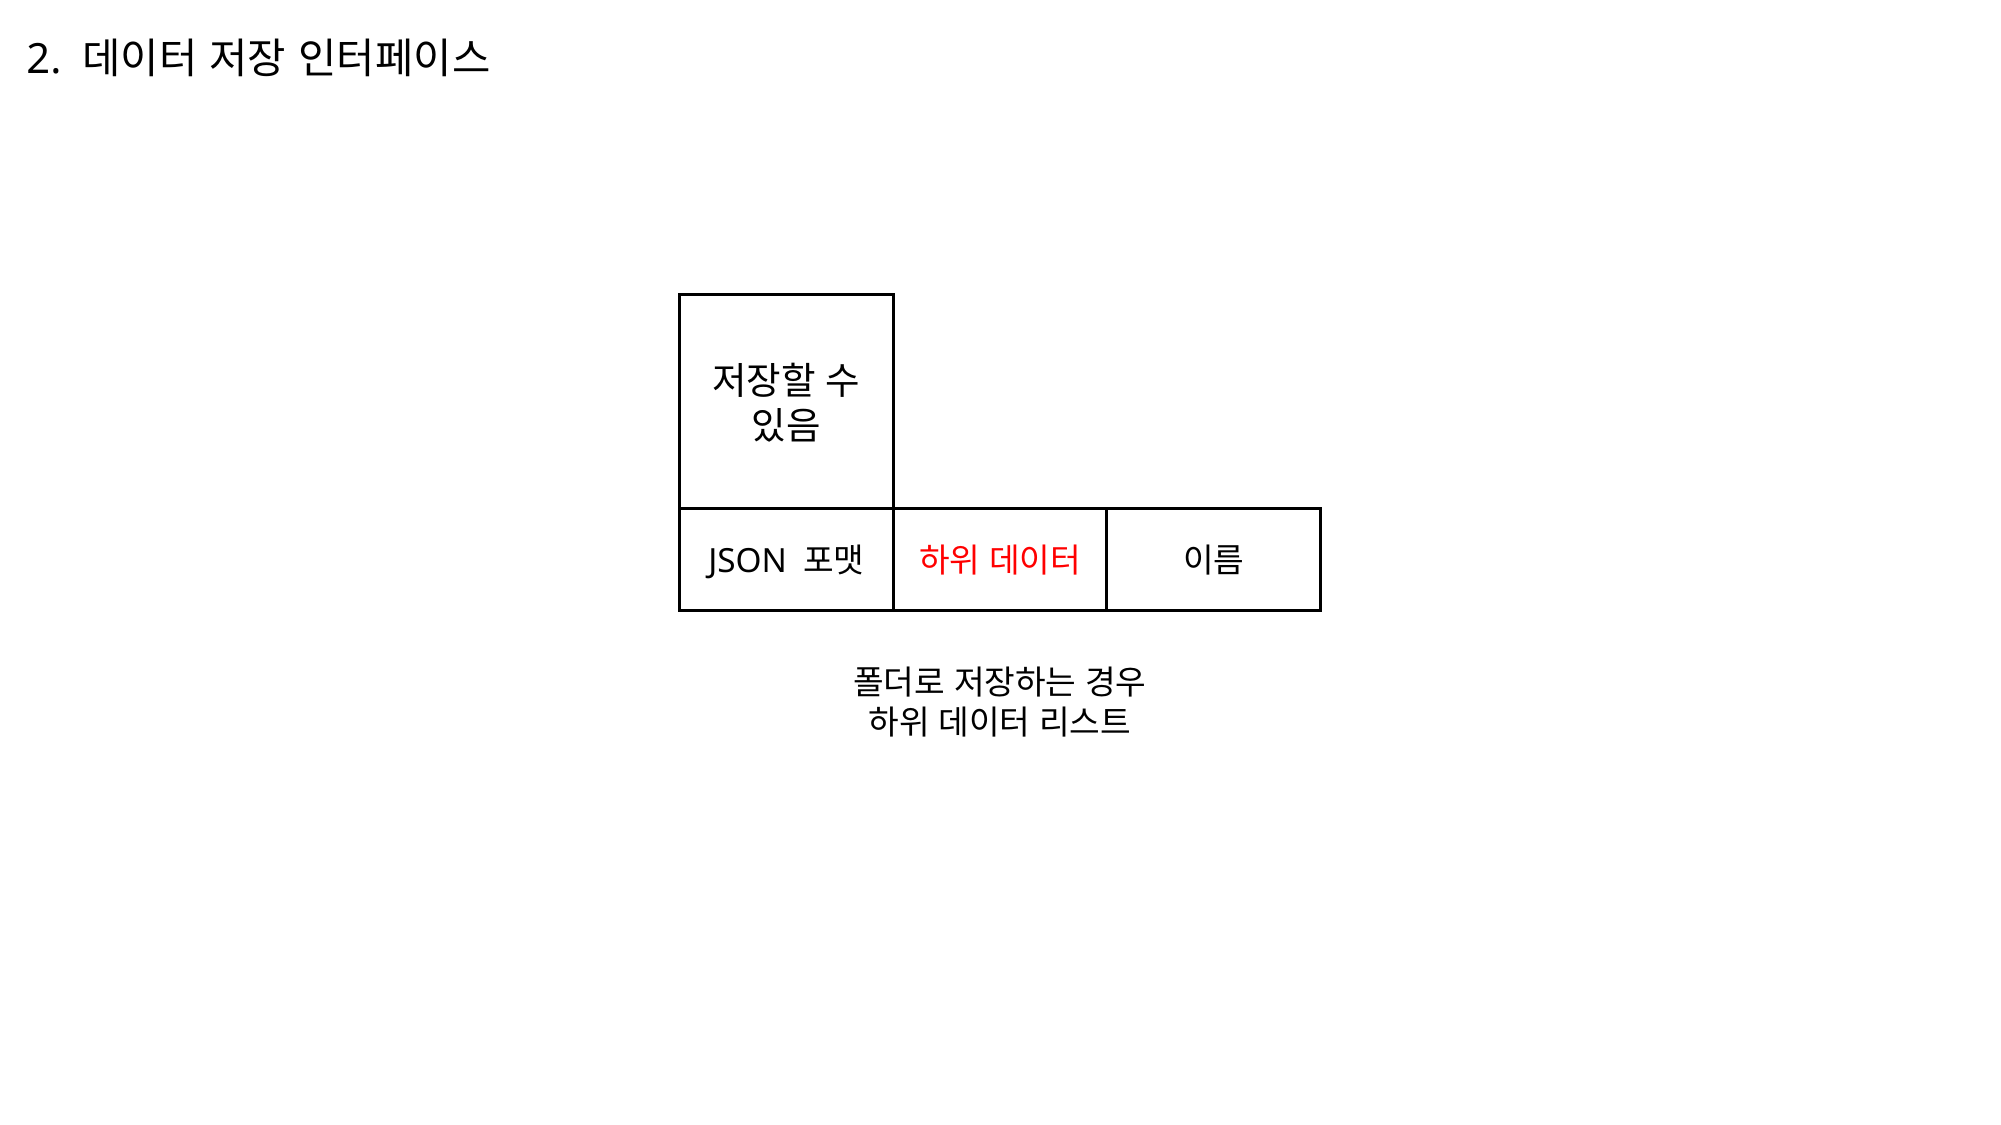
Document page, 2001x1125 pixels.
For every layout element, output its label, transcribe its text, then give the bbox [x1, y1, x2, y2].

text_box 2. 데이터 저장 인터페이스 [11, 24, 506, 90]
text_box 이름 [1105, 507, 1322, 612]
text_box JSON 포맷 [678, 507, 895, 612]
text_box 저장할 수 있음 [678, 293, 895, 507]
text_box 폴더로 저장하는 경우 하위 데이터 리스트 [838, 653, 1162, 749]
text_box 하위 데이터 [895, 507, 1105, 612]
